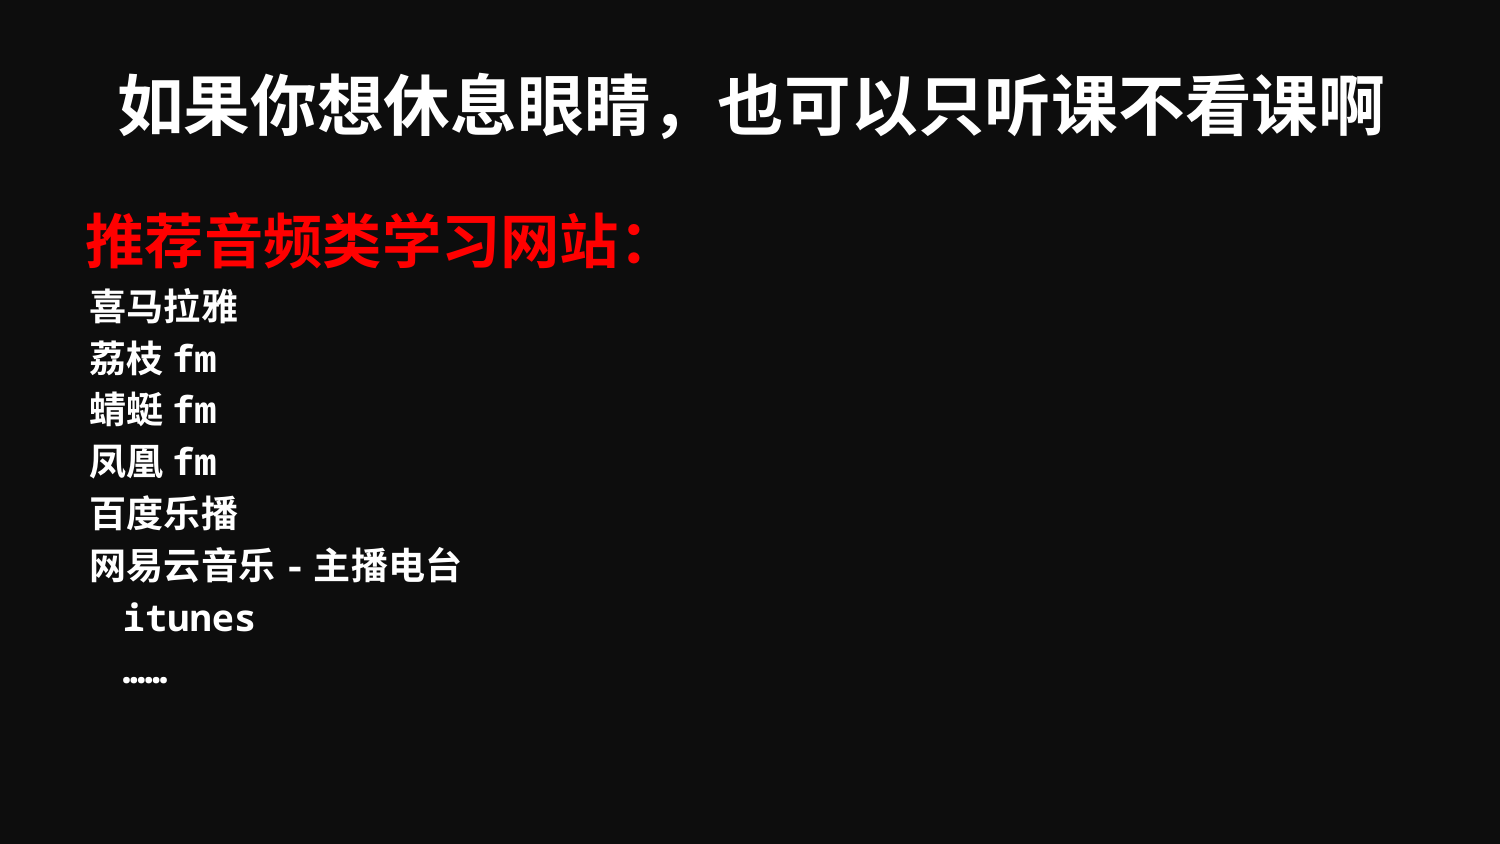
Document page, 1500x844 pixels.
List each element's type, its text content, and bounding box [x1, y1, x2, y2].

title 如果你想休息眼睛，也可以只听课不看课啊 [75, 33, 1425, 175]
list 推荐音频类学习网站： 喜马拉雅 荔枝fm 蜻蜓fm 凤凰fm 百度乐播 网易云音乐-主播电台 itunes …… [41, 196, 1425, 754]
